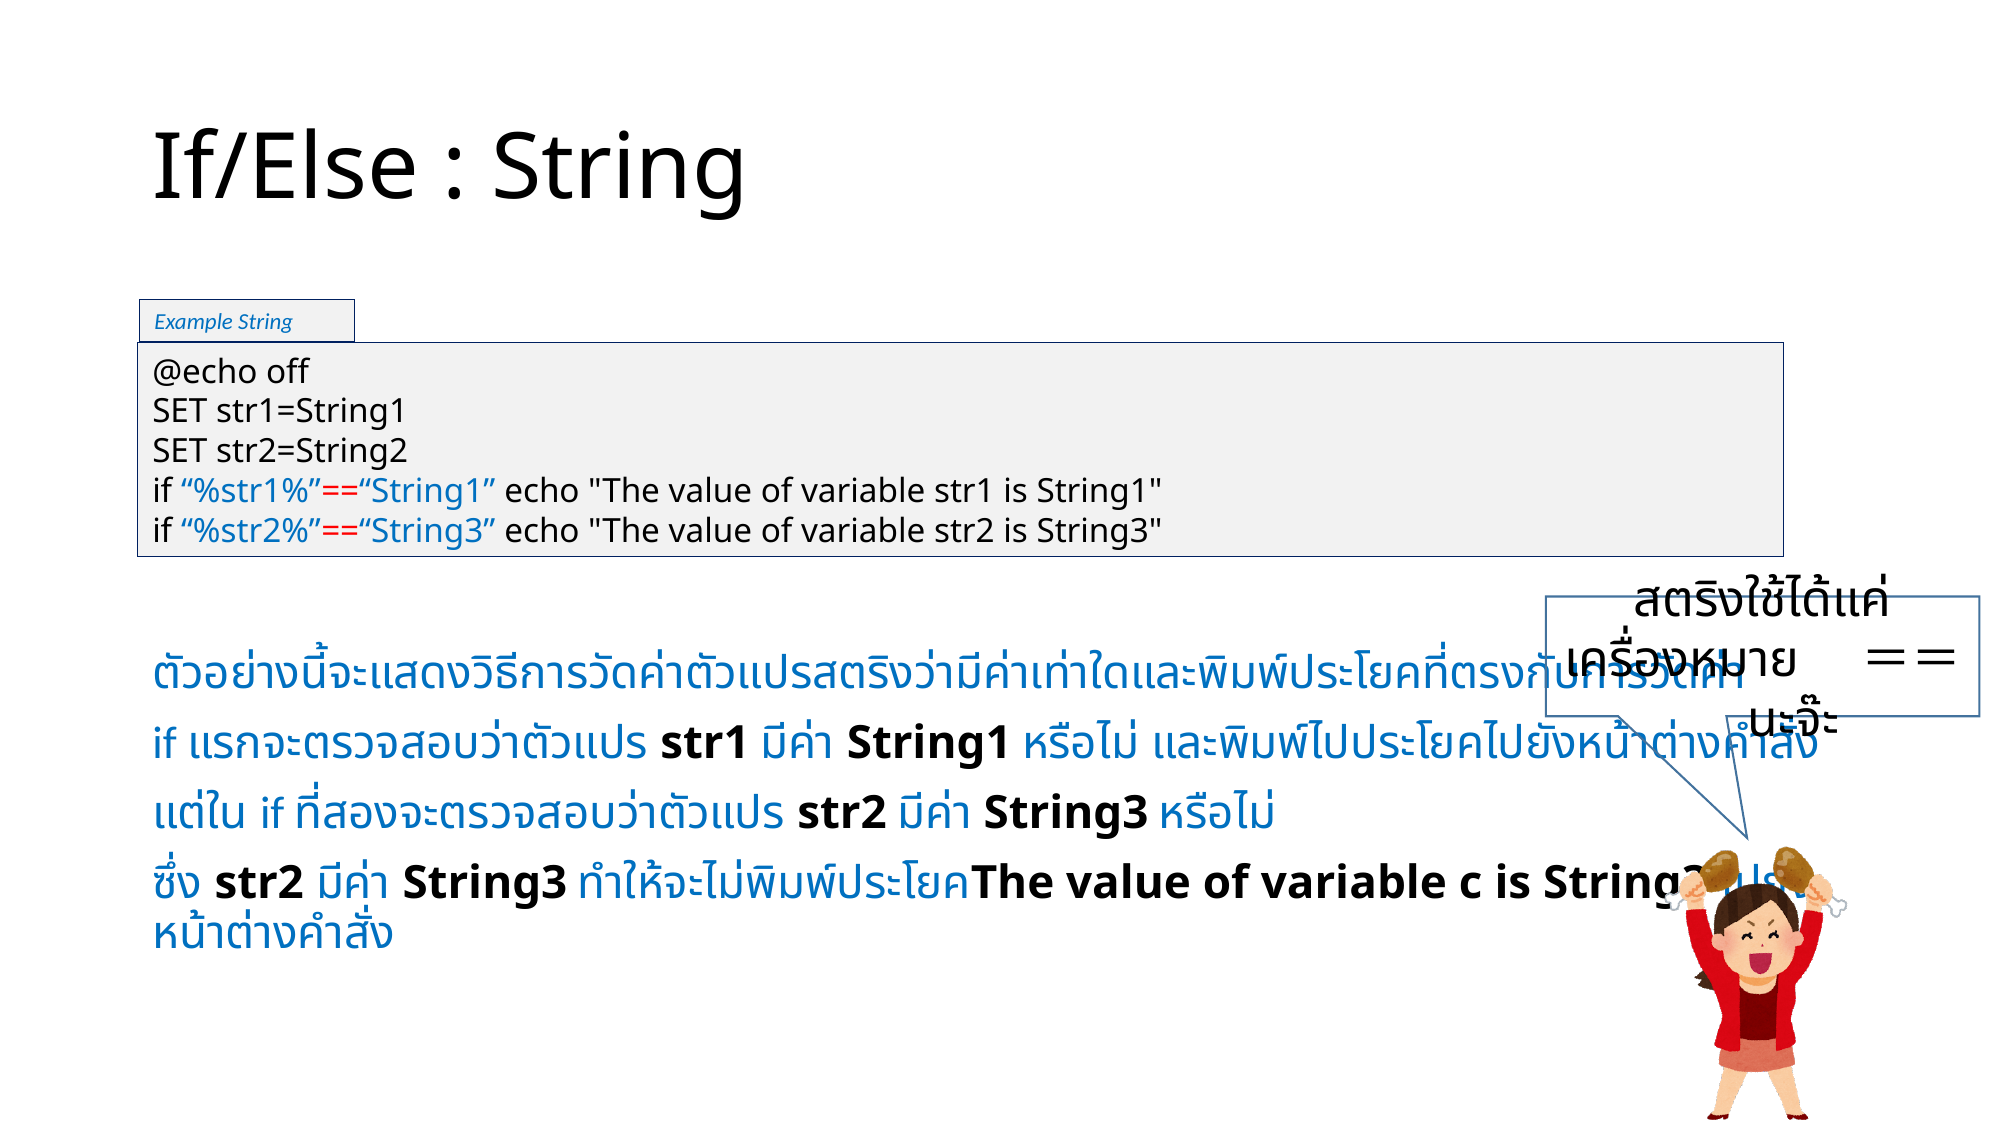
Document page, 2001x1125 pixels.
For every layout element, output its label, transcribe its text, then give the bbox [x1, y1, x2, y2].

picture [1640, 840, 1886, 1125]
text_box สตริงใช้ได้แค่เครื่องหมาย ＝＝ นะจ๊ะ [1544, 595, 1981, 840]
list ตัวอย่างนี้จะแสดงวิธีการวัดค่าตัวแปรสตริงว่ามีค่าเท่าใดและพิมพ์ประโยคที่ตรงกับการวัดค่า if แรกจะตรวจสอบว่าตัวแปร str1 มีค่า String1 หรือไม่ และพิมพ์ไปประโยคไปยังหน้าต่างคำสั่ง แต่ใน if ที่สองจะตรวจสอบว่าตัวแปร str2 มีค่า String3 หรือไม่ ซึ่ง str2 มีค่า String3 ทำให้จะไม่พิมพ์ประโยคThe value of variable c is String3 ไปยังหน้าต่างคำสั่ง [137, 299, 1863, 1014]
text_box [137, 299, 1784, 560]
title If/Else : String [137, 59, 1863, 278]
